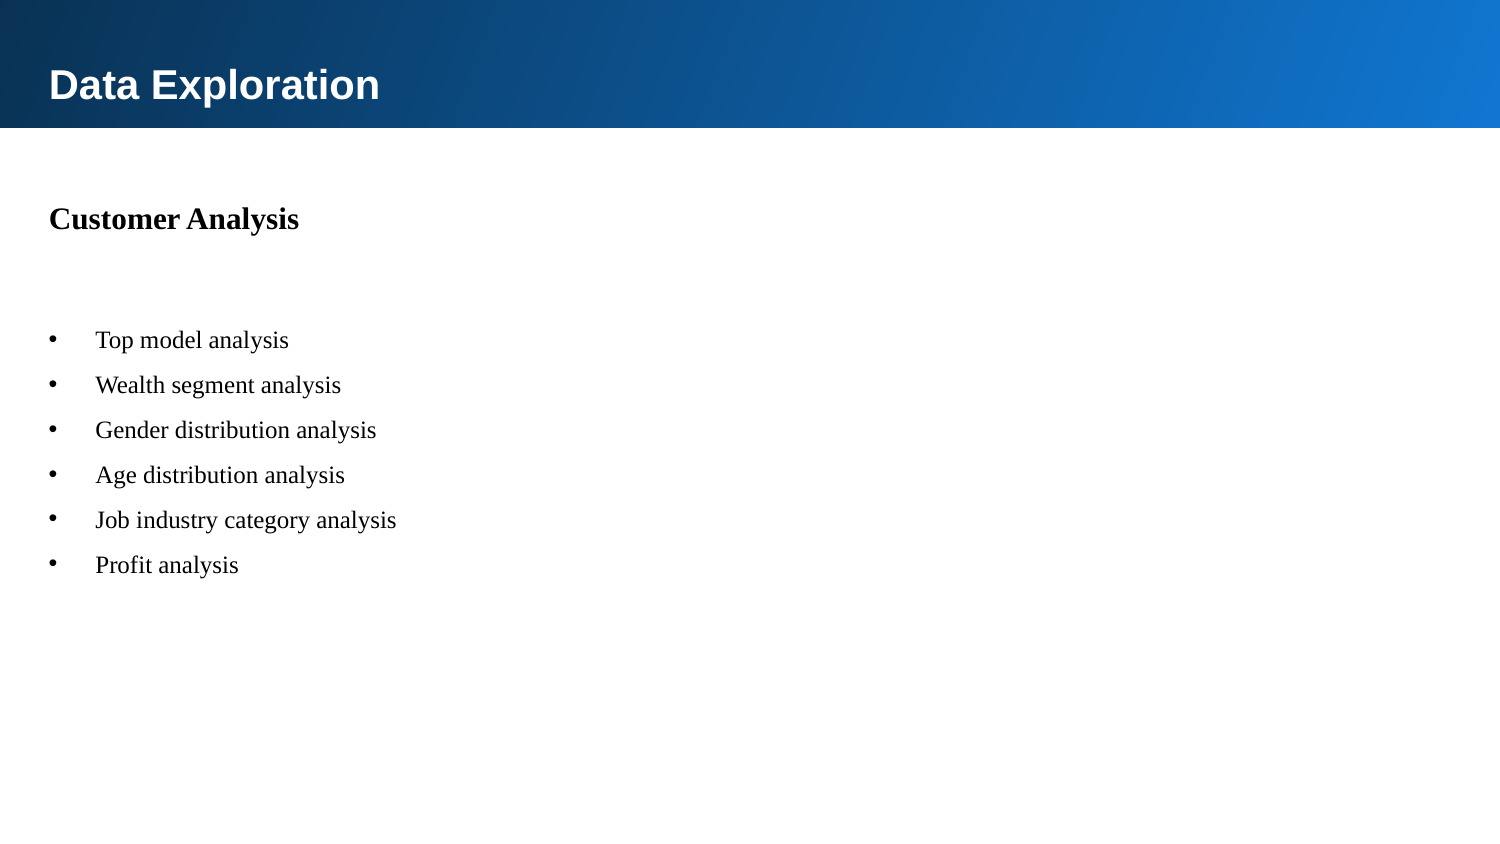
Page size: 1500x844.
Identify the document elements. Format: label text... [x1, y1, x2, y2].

text_box Data Exploration [33, 43, 1439, 124]
text_box Top model analysis Wealth segment analysis Gender distribution analysis Age distribution analysis Job industry category analysis Profit analysis [33, 293, 669, 718]
text_box Customer Analysis [33, 177, 1439, 251]
text_box [0, 0, 1500, 128]
